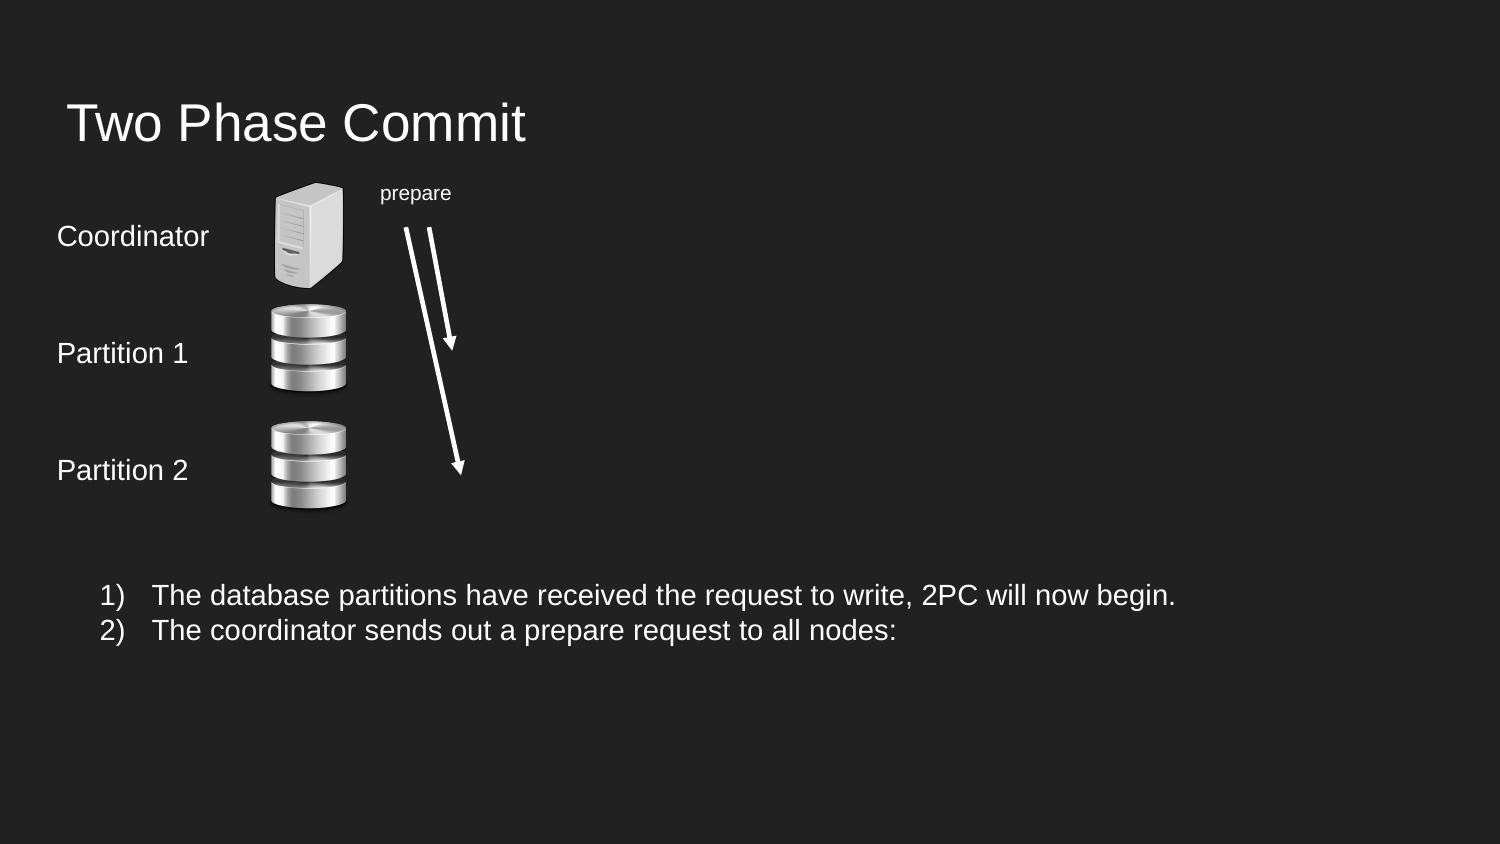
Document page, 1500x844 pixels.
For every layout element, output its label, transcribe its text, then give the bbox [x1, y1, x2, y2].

picture [274, 182, 344, 290]
text_box The database partitions have received the request to write, 2PC will now begin. The coordinator sends out a prepare request to all nodes: [61, 561, 1449, 662]
text_box Partition 1 [41, 319, 253, 385]
text_box Partition 2 [41, 435, 253, 501]
text_box Coordinator [41, 202, 253, 268]
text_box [405, 226, 462, 476]
text_box prepare [365, 166, 548, 218]
picture [261, 421, 357, 517]
title Two Phase Commit [51, 72, 1449, 167]
picture [261, 304, 357, 399]
